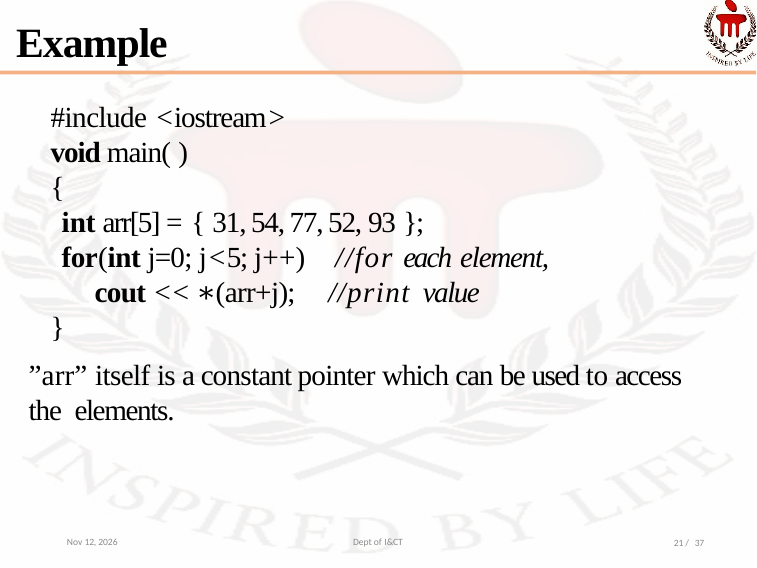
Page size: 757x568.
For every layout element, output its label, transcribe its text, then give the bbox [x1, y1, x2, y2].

slide_number 13-Nov-21 [51, 526, 223, 557]
picture [704, 0, 757, 67]
text_box Example [14, 13, 705, 66]
text_box #include <iostream> void main( ) { int arr[5] = { 31, 54, 77, 52, 93 }; for(int j=0; j<5; j++) //for each element, cout << ∗(arr+j); //print value } ”arr” itself is a constant pointer which can be used to access the elements. [26, 96, 692, 427]
footer Dept of I&CT [250, 526, 506, 557]
slide_number 21 / 37 [534, 376, 705, 568]
